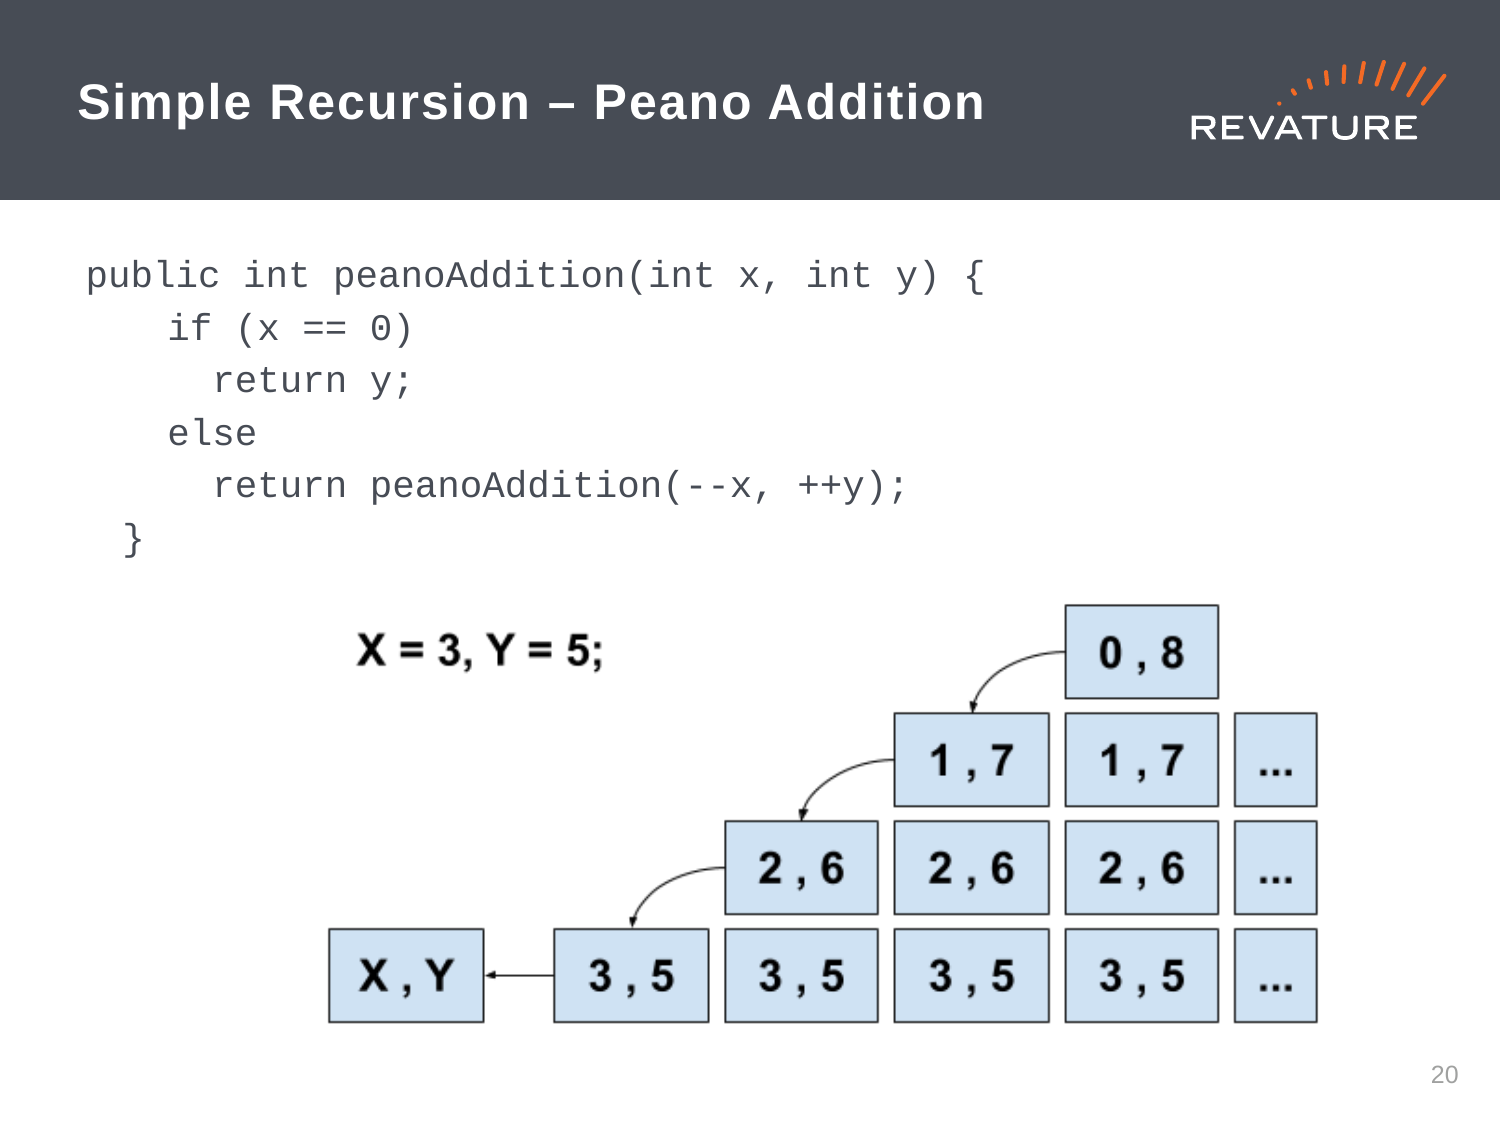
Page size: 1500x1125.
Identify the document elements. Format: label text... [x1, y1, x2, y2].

title Simple Recursion – Peano Addition [62, 0, 1084, 200]
list public int peanoAddition(int x, int y) { if (x == 0) return y; else return peanoAddition(--x, ++y); } [62, 243, 1438, 1070]
slide_number 19 [1332, 1043, 1474, 1104]
picture [244, 562, 1333, 1071]
